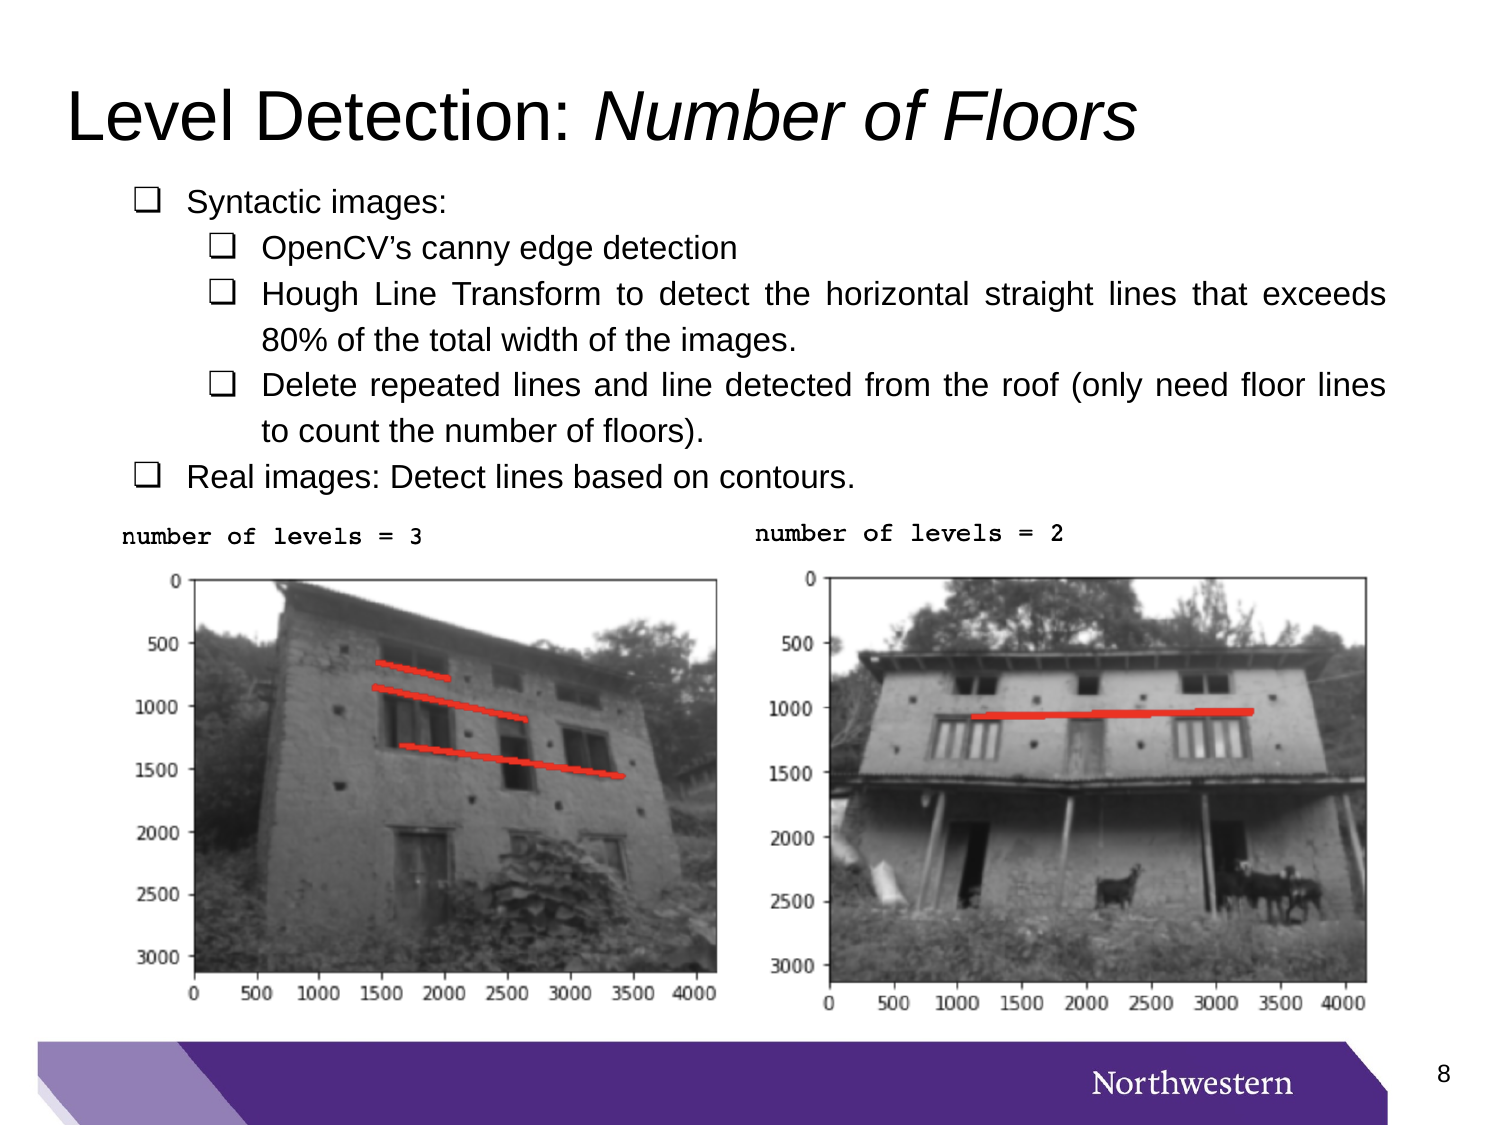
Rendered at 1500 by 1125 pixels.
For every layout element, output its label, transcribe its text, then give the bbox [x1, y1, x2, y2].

text_box Syntactic images: OpenCV’s canny edge detection Hough Line Transform to detect the horizontal straight lines that exceeds 80% of the total width of the images. Delete repeated lines and line detected from the roof (only need floor lines to count the number of floors). Real images: Detect lines based on contours. [96, 159, 1404, 514]
title Level Detection: Number of Floors [51, 23, 1449, 202]
slide_number ‹#› [1367, 1042, 1466, 1103]
picture [0, 0, 1500, 1125]
